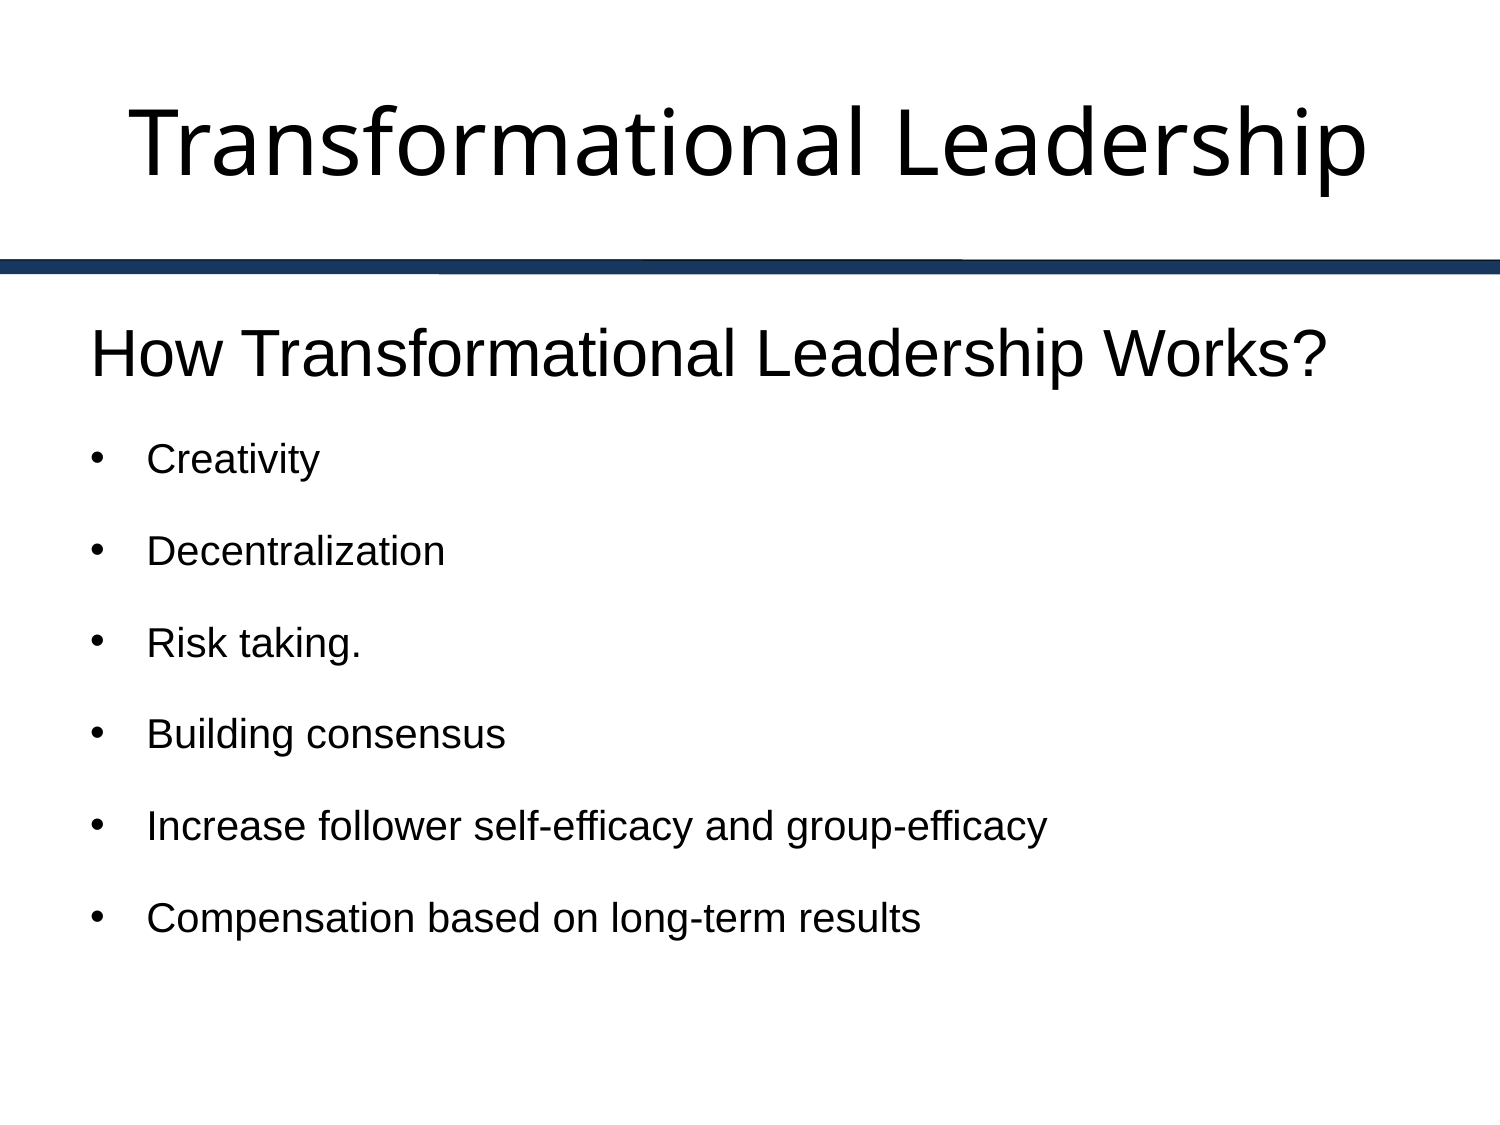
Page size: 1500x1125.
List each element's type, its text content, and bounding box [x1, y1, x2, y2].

list How Transformational Leadership Works? Creativity Decentralization Risk taking. Building consensus Increase follower self-efficacy and group-efficacy Compensation based on long-term results [75, 302, 1425, 1094]
title Transformational Leadership [75, 45, 1425, 233]
